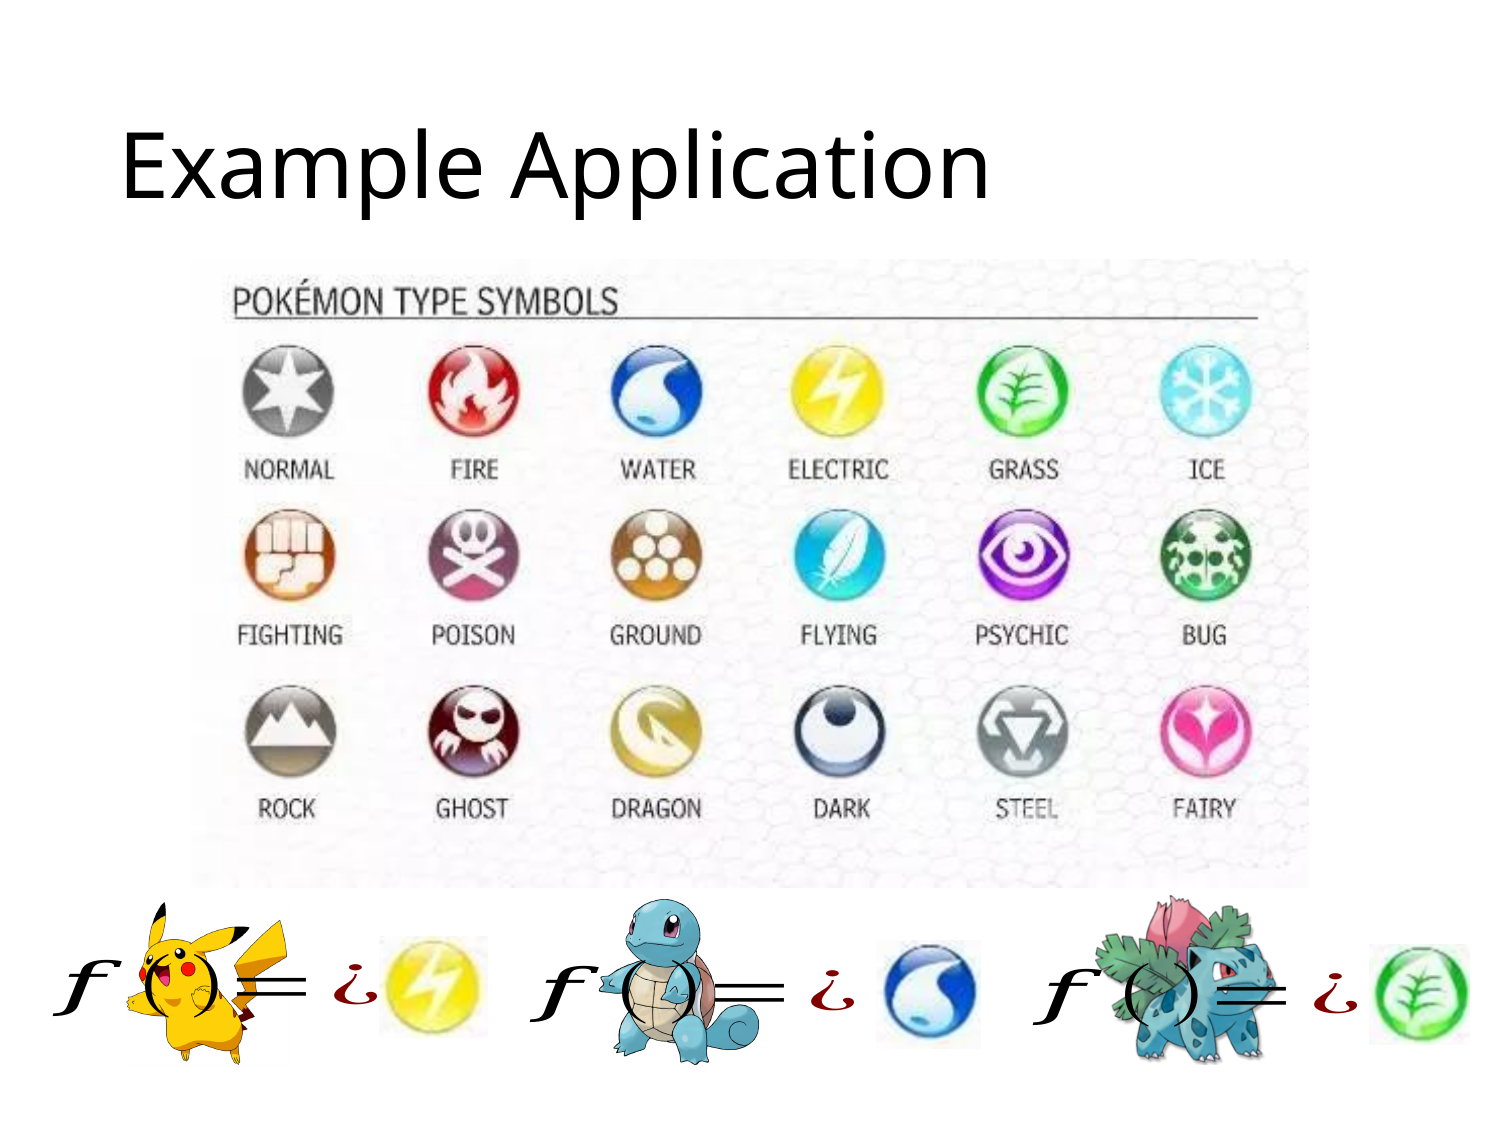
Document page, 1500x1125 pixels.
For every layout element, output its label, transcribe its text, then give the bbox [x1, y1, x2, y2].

picture [124, 901, 290, 1066]
title Example Application [103, 59, 1397, 278]
picture [379, 936, 488, 1038]
picture [875, 940, 981, 1049]
picture [596, 899, 762, 1065]
picture [1369, 944, 1470, 1045]
picture [191, 259, 1309, 888]
picture [1095, 895, 1278, 1065]
